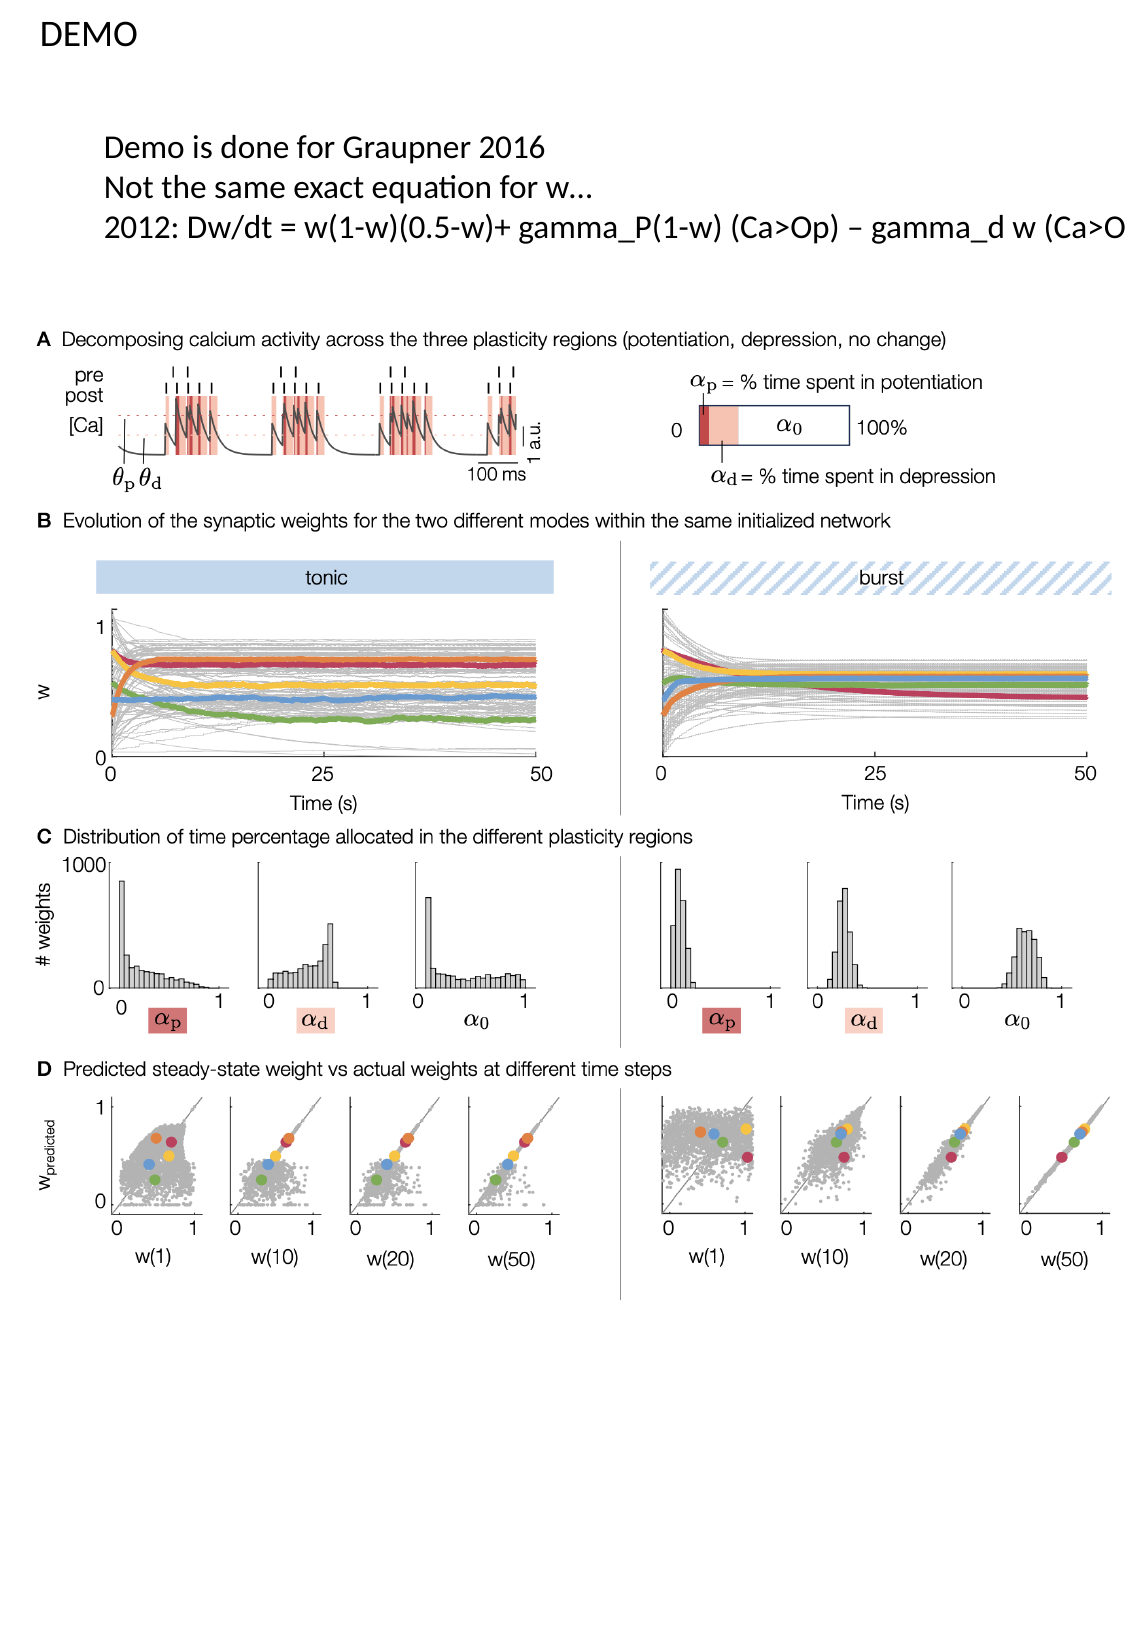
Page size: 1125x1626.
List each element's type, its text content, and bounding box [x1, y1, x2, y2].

picture [0, 325, 1125, 1300]
text_box DEMO [25, 1, 153, 62]
text_box Demo is done for Graupner 2016 Not the same exact equation for w… 2012: Dw/dt = w(1-w)(0.5-w)+ gamma_P(1-w) (Ca>Op) – gamma_d w (Ca>Od) [89, 117, 1125, 253]
